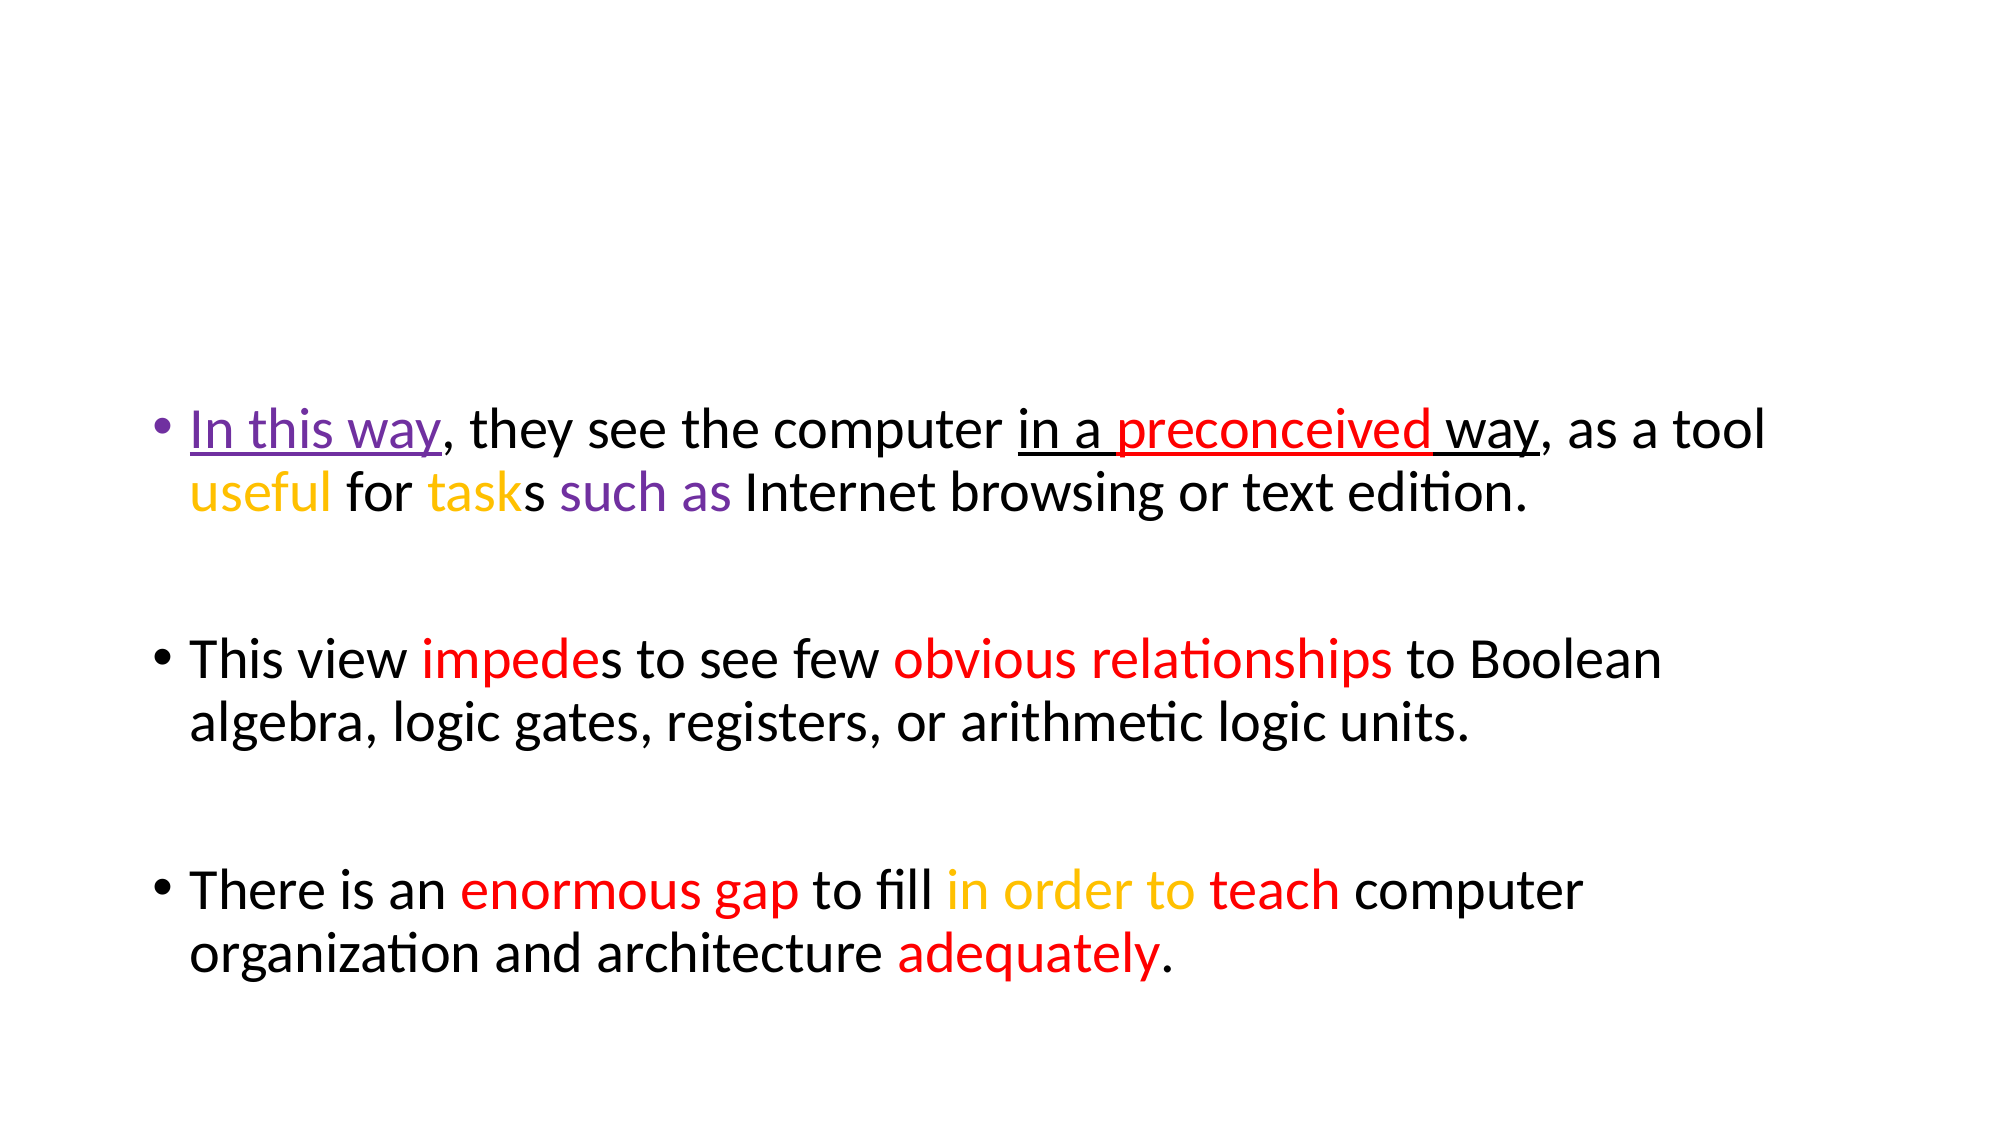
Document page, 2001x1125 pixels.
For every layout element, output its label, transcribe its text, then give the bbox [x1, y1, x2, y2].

list In this way, they see the computer in a preconceived way, as a tool useful for tasks such as Internet browsing or text edition. This view impedes to see few obvious relationships to Boolean algebra, logic gates, registers, or arithmetic logic units. There is an enormous gap to fill in order to teach computer organization and architecture adequately. [137, 299, 1863, 1014]
